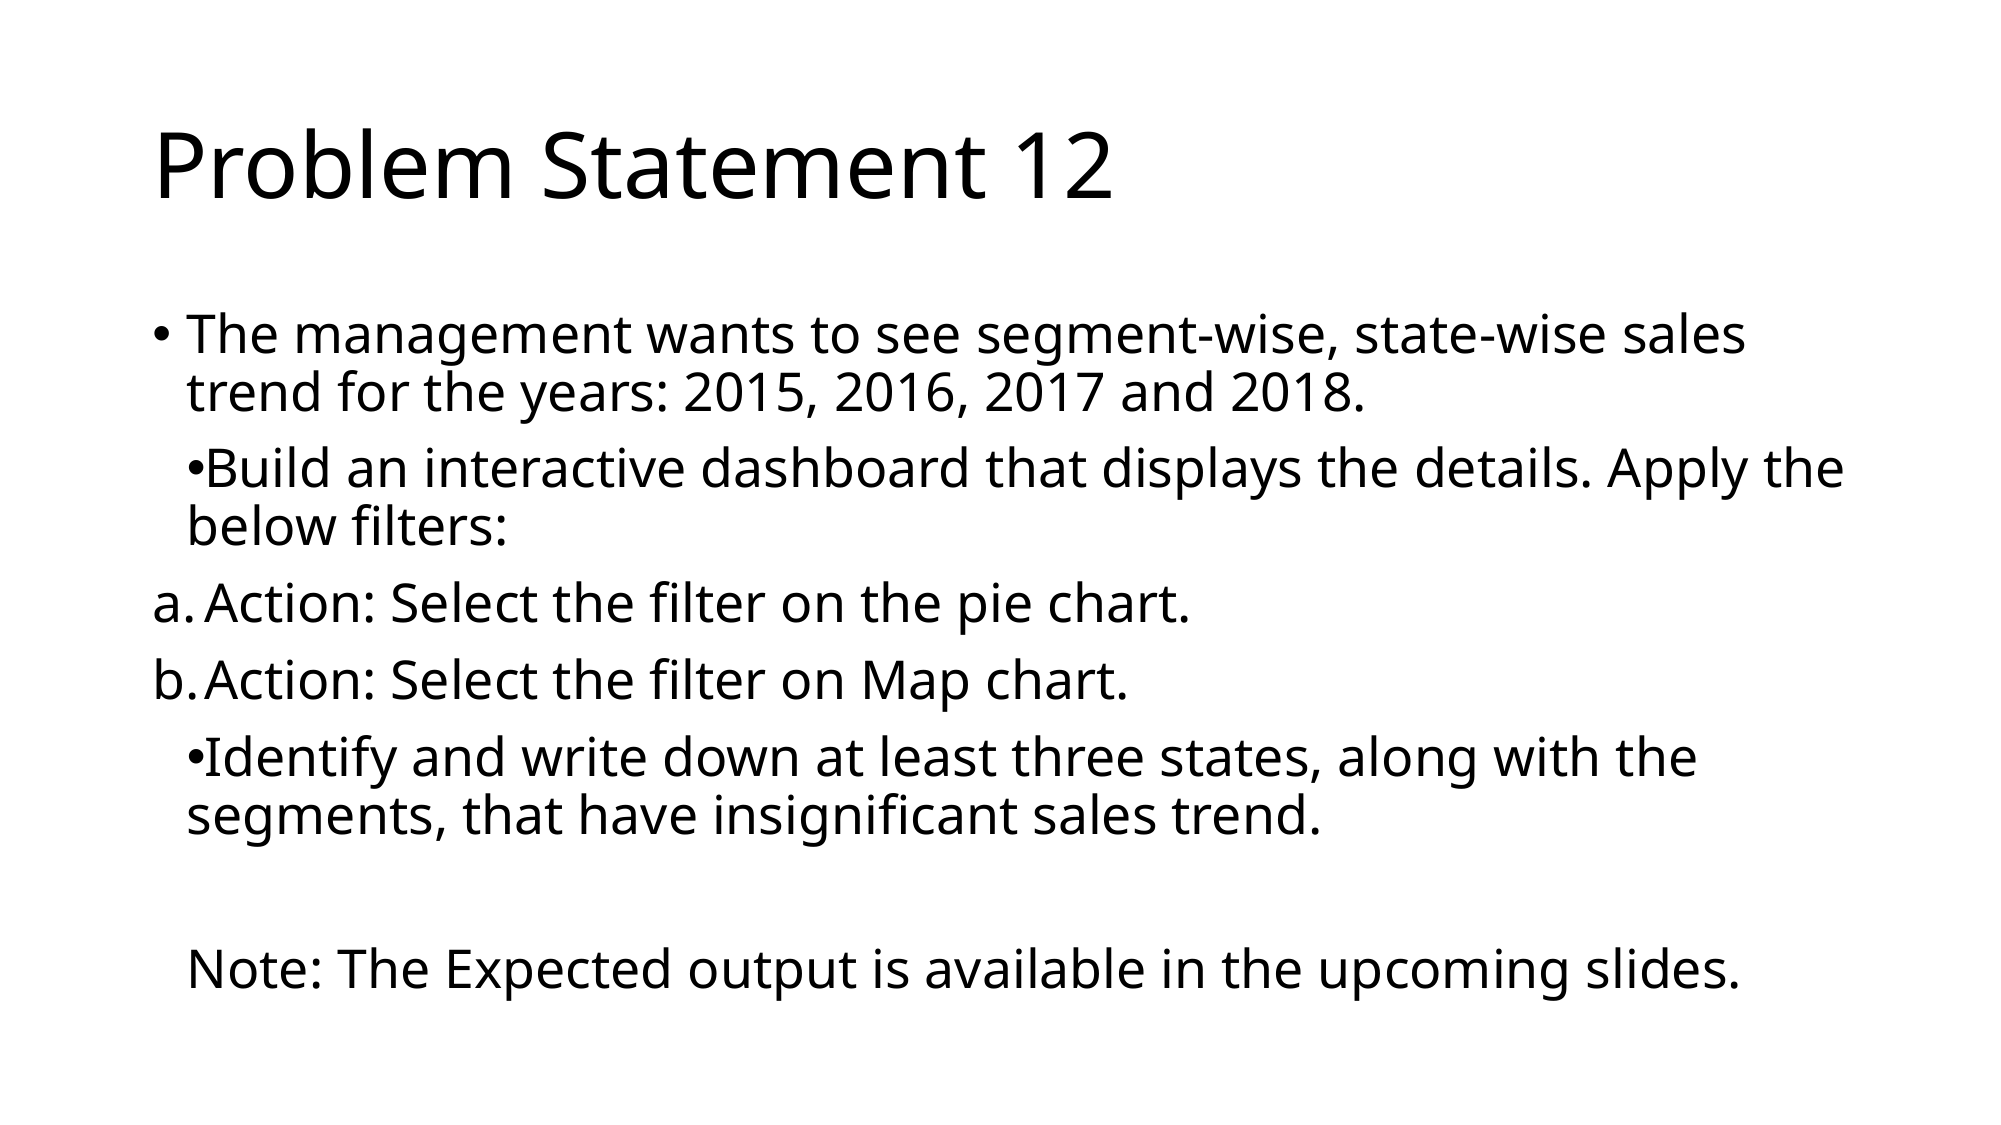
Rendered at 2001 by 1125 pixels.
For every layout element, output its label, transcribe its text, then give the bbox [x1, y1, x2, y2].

title Problem Statement 12 [137, 59, 1863, 278]
list The management wants to see segment-wise, state-wise sales trend for the years: 2015, 2016, 2017 and 2018. Build an interactive dashboard that displays the details. Apply the below filters: Action: Select the filter on the pie chart. Action: Select the filter on Map chart. Identify and write down at least three states, along with the segments, that have insignificant sales trend. Note: The Expected output is available in the upcoming slides. [137, 299, 1863, 1014]
